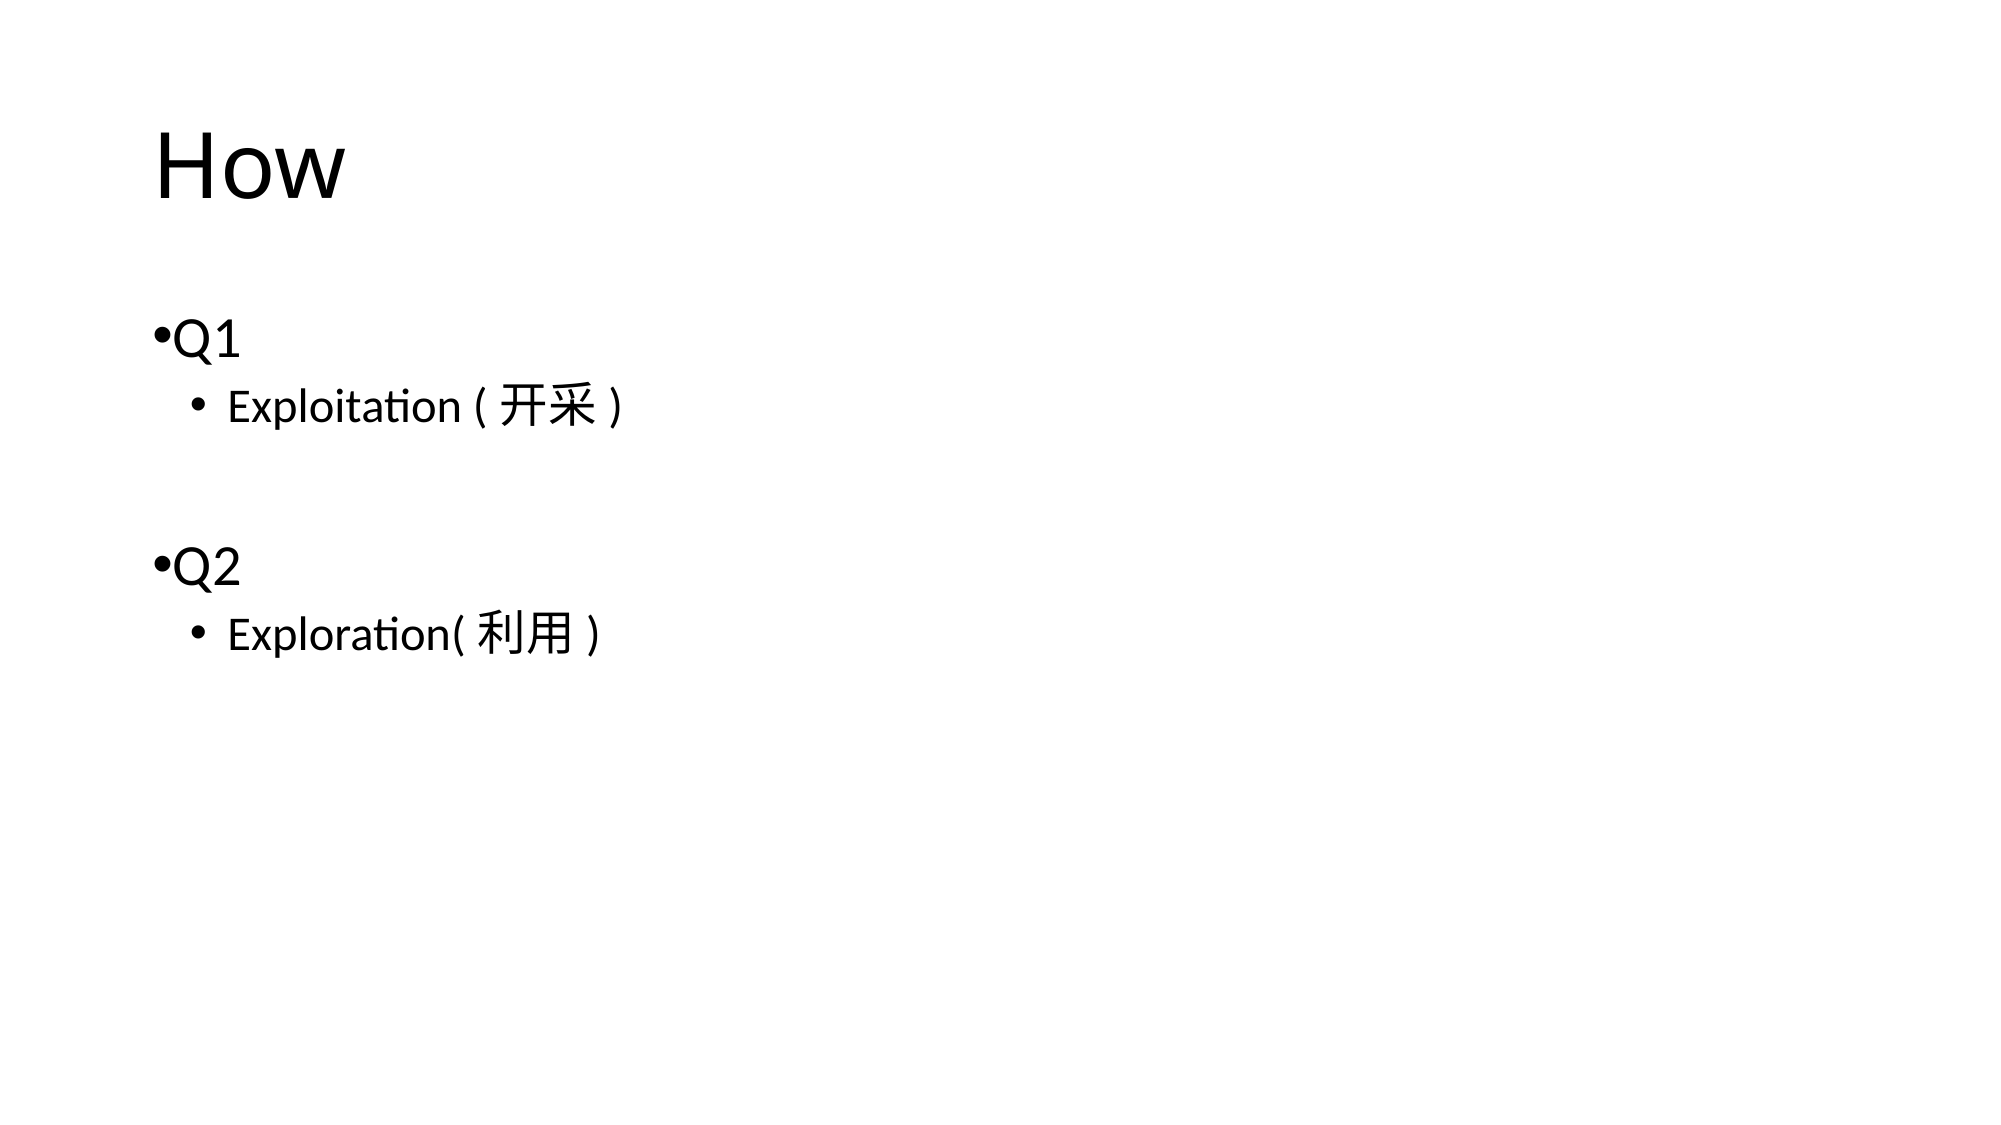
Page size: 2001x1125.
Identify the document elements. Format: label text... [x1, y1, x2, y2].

title How [137, 59, 1863, 278]
list Q1 Exploitation (开采) Q2 Exploration(利用) [137, 299, 1863, 1014]
